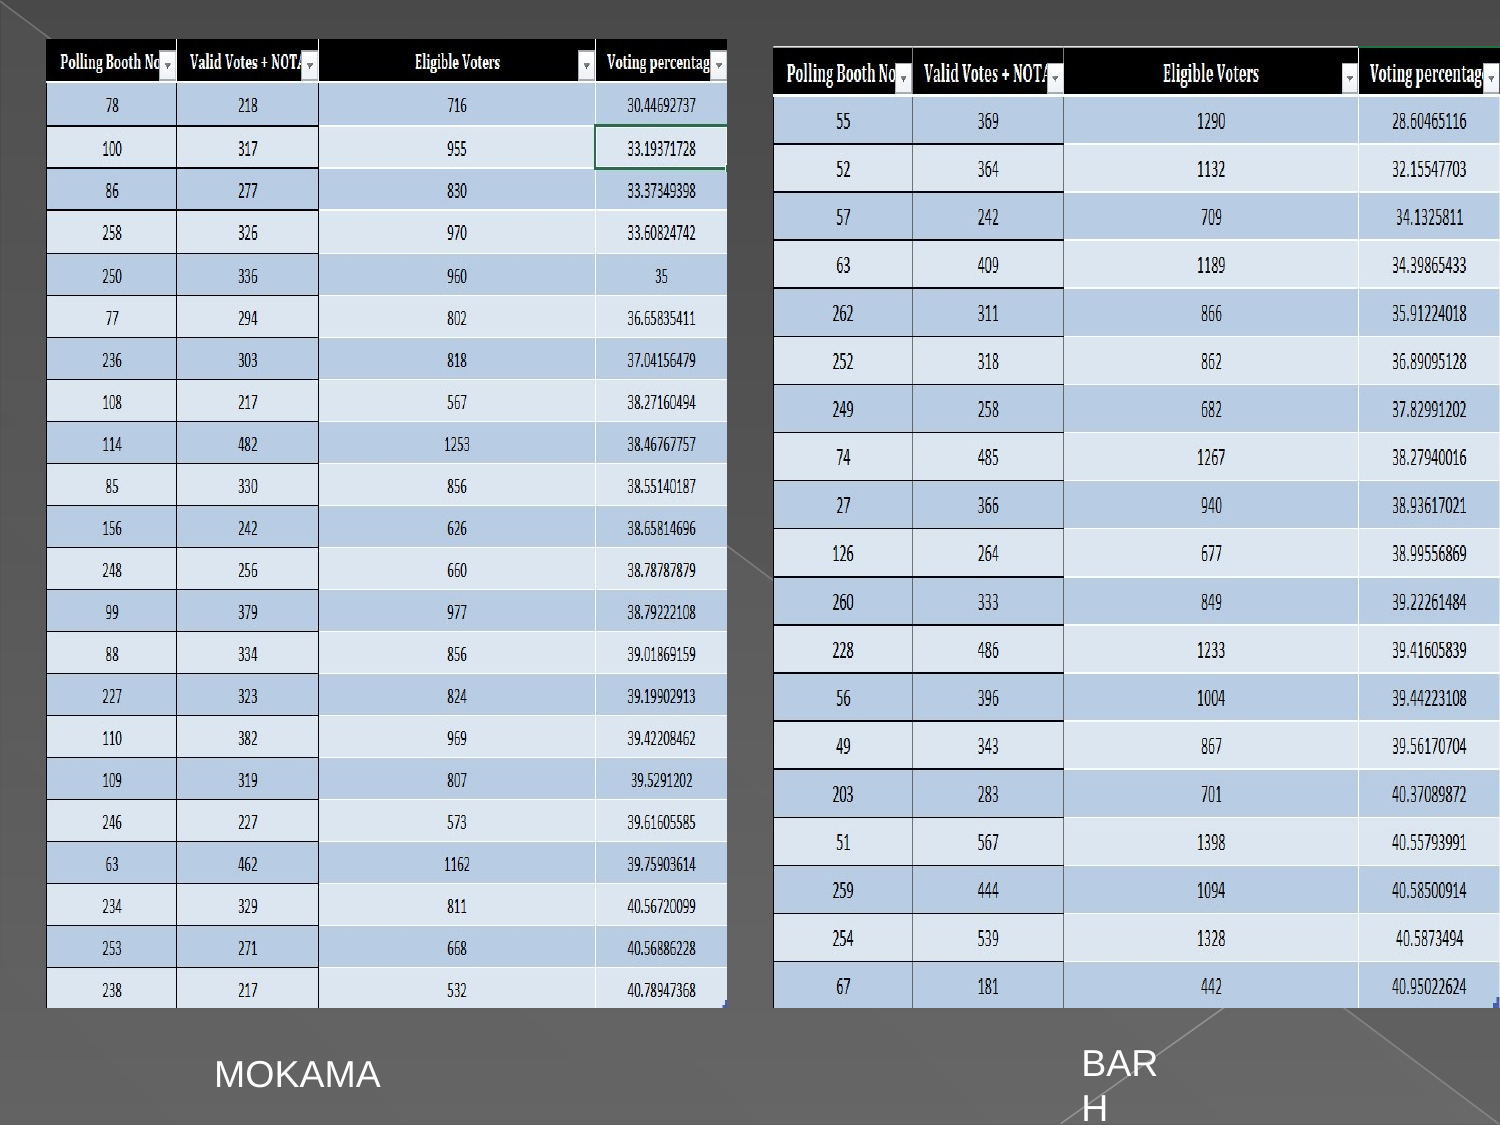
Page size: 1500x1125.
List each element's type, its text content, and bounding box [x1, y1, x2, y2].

picture [46, 39, 727, 1009]
text_box MOKAMA [199, 1042, 411, 1103]
text_box BARH [1066, 1031, 1196, 1125]
picture [773, 46, 1500, 1008]
